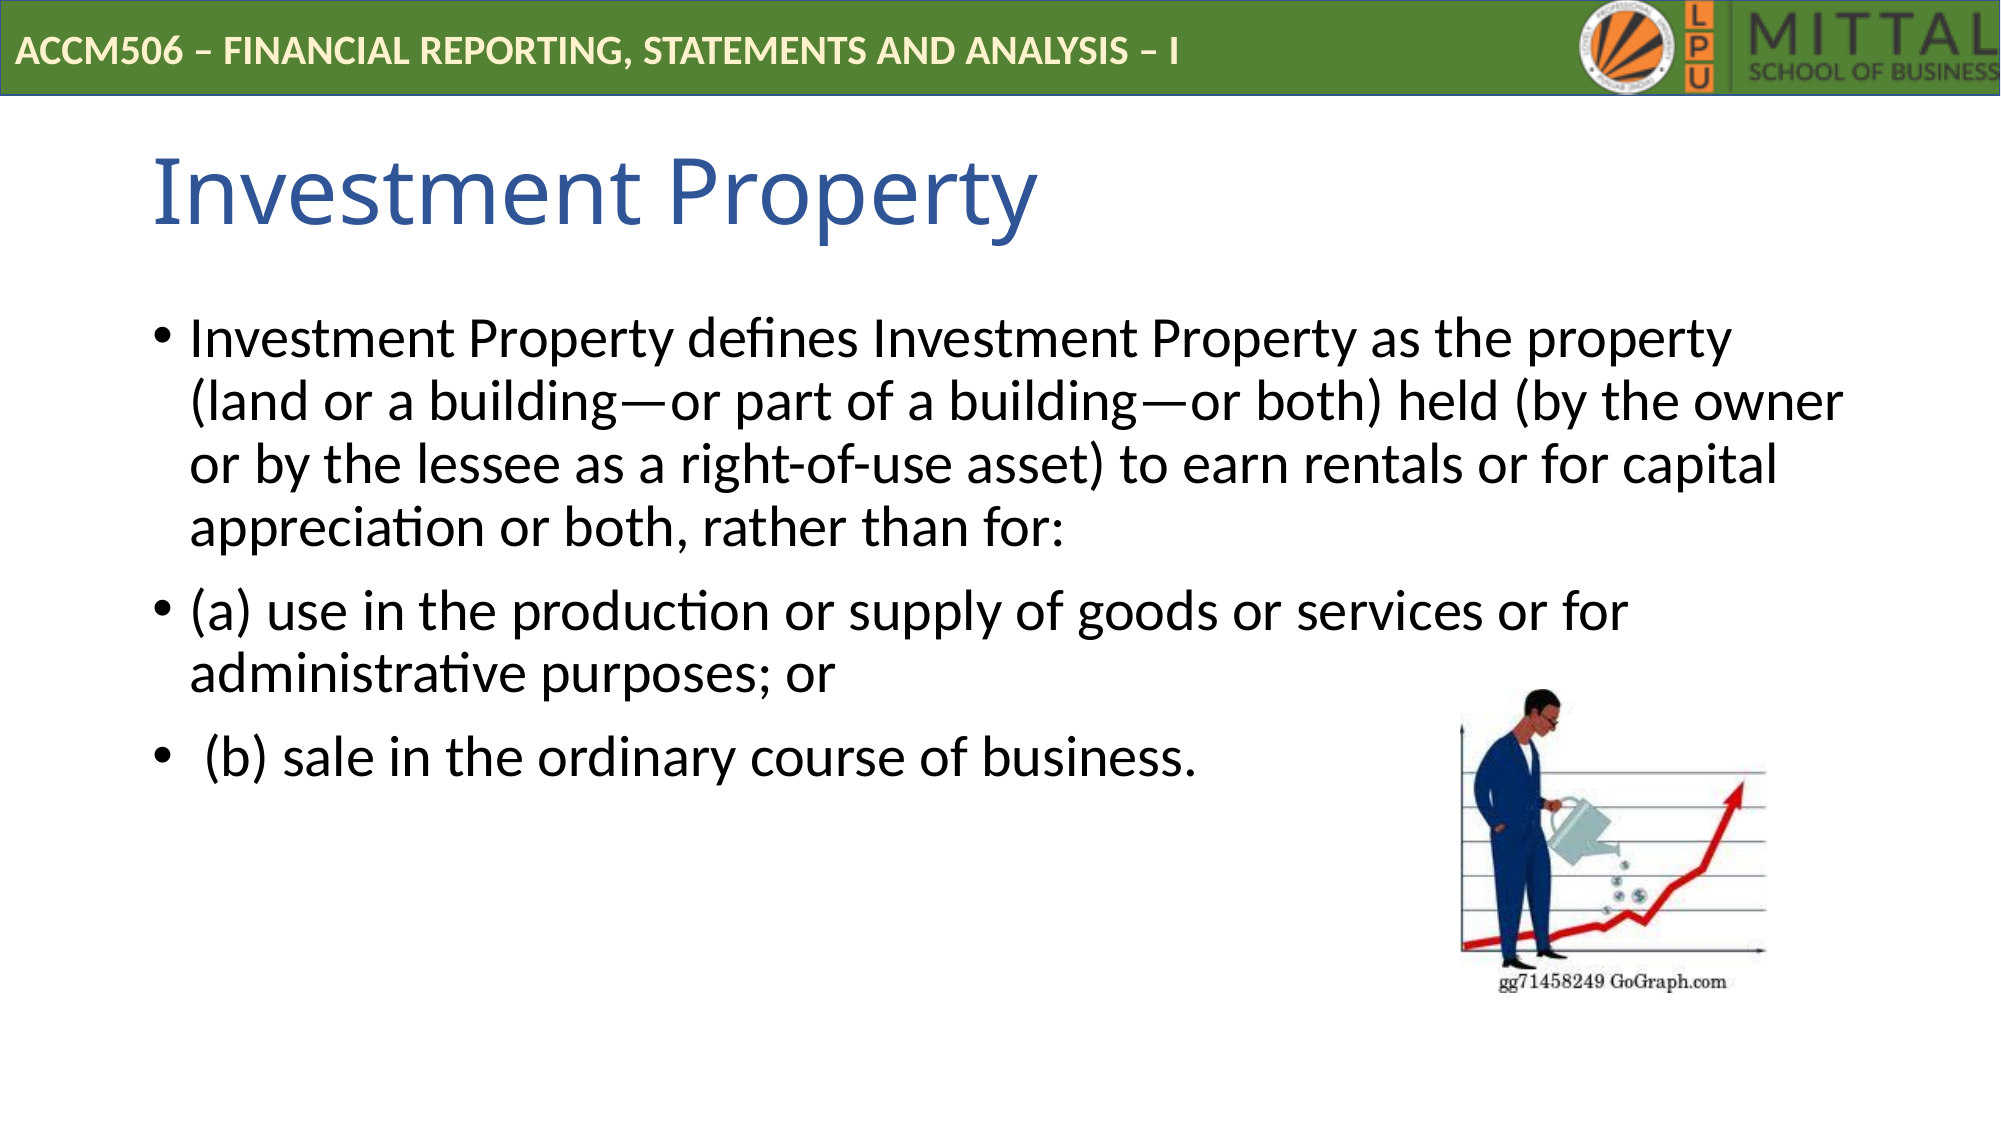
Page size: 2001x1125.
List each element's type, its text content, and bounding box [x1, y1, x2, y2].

picture [1460, 689, 1767, 993]
title Investment Property [137, 111, 1863, 278]
list Investment Property defines Investment Property as the property (land or a building—or part of a building—or both) held (by the owner or by the lessee as a right-of-use asset) to earn rentals or for capital appreciation or both, rather than for: (a) use in the production or supply of goods or services or for administrative purposes; or (b) sale in the ordinary course of business. [137, 299, 1863, 1014]
picture [1579, 0, 2000, 95]
